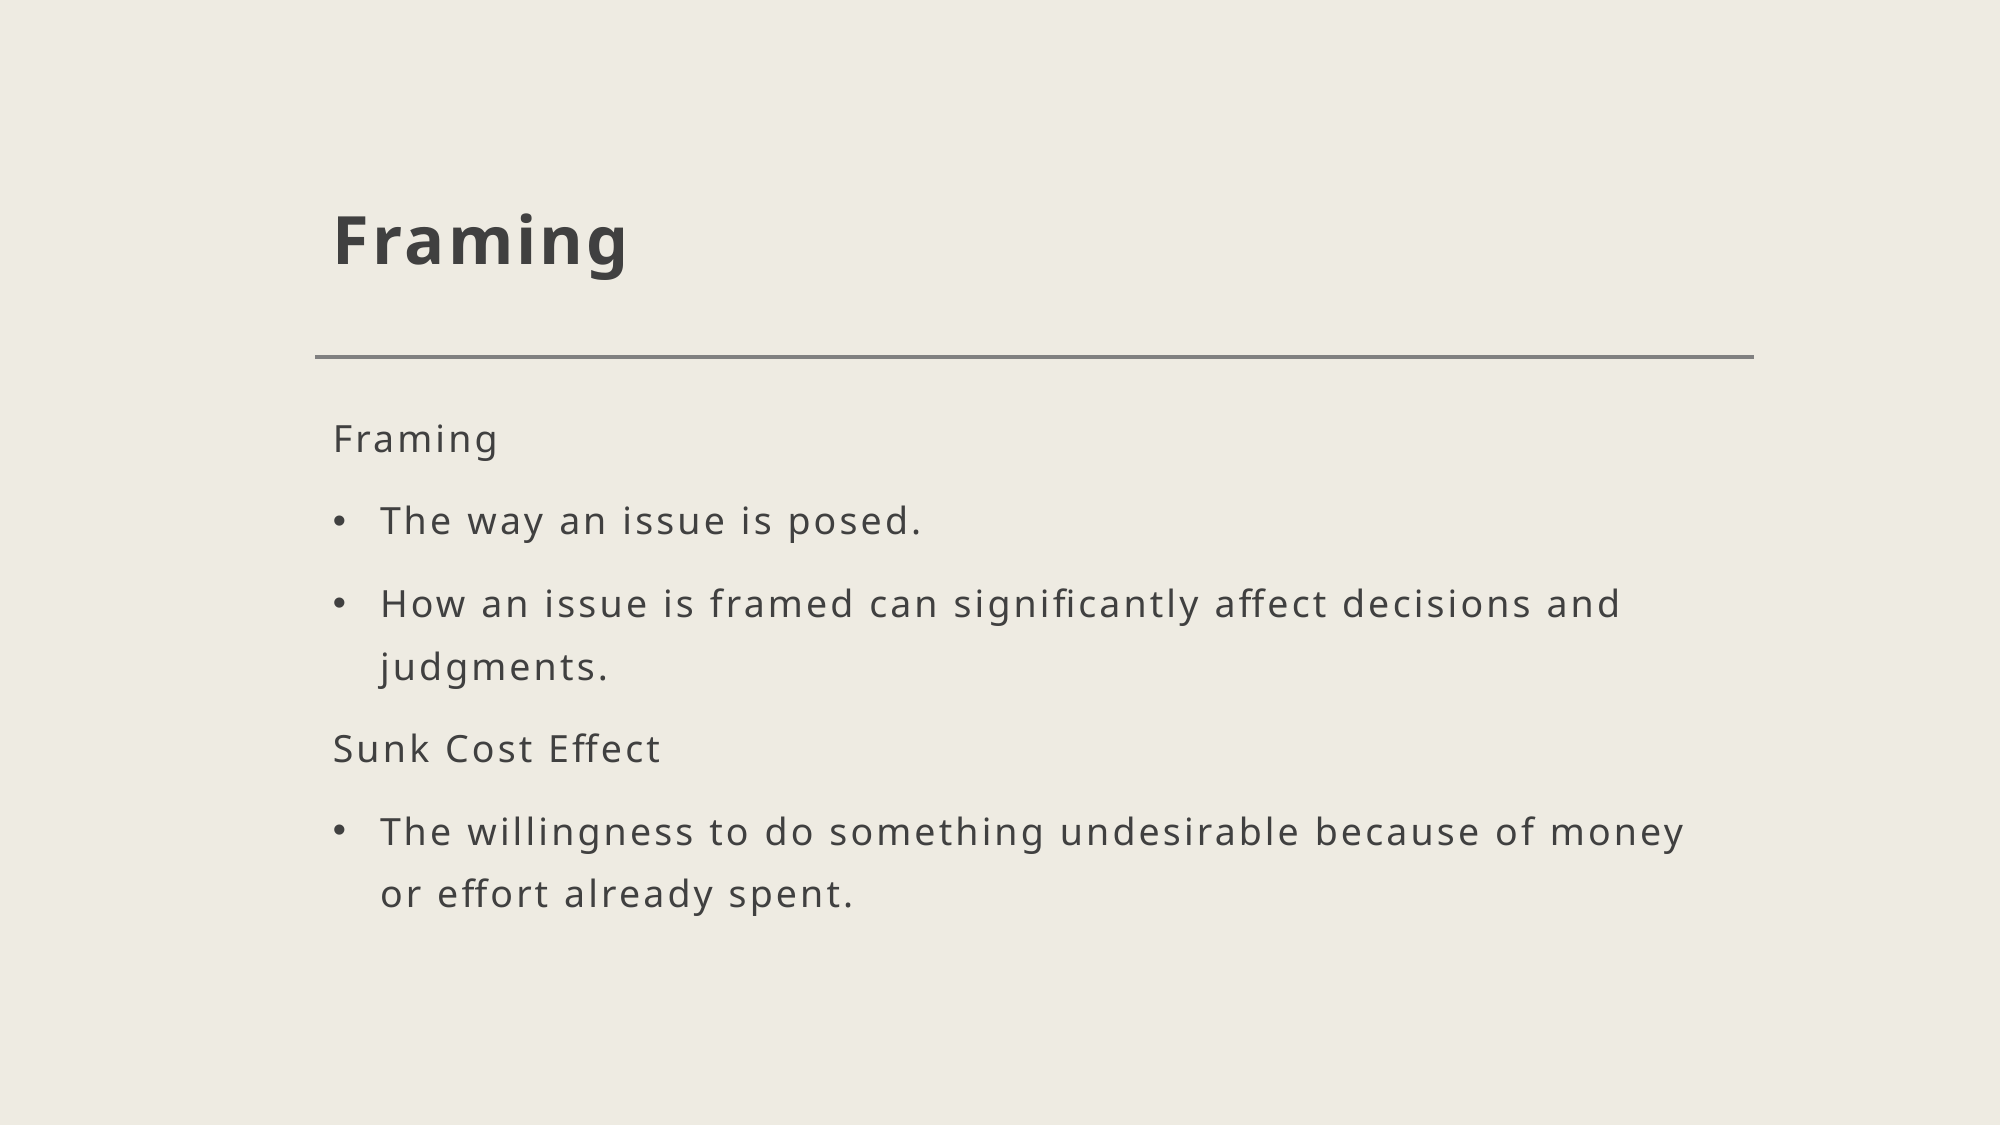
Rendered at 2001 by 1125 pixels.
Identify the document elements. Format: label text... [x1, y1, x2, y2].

title Framing [315, 72, 1754, 294]
list Framing The way an issue is posed. How an issue is framed can significantly affect decisions and judgments. Sunk Cost Effect The willingness to do something undesirable because of money or effort already spent. [315, 379, 1754, 979]
